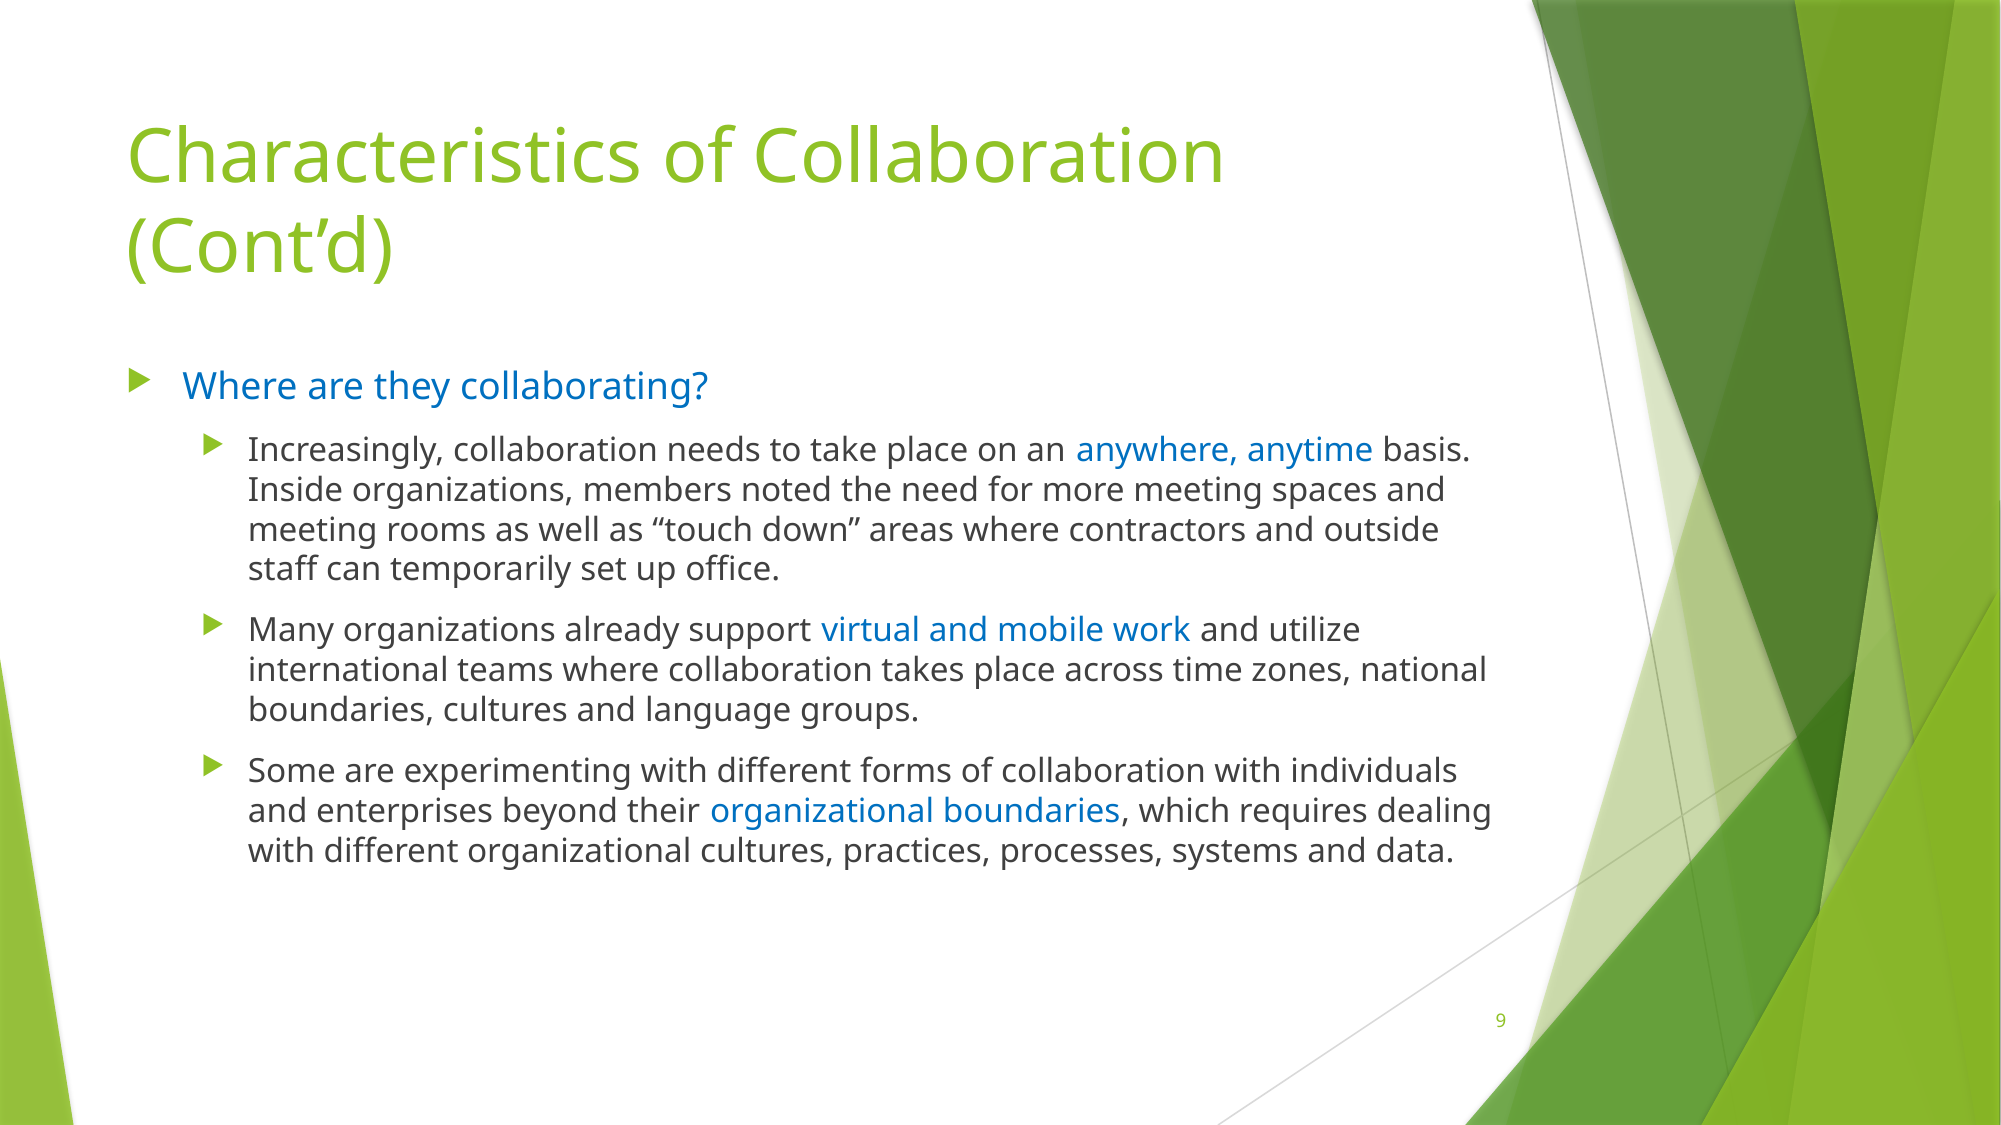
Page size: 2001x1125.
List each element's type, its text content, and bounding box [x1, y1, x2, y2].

list Where are they collaborating? Increasingly, collaboration needs to take place on an anywhere, anytime basis. Inside organizations, members noted the need for more meeting spaces and meeting rooms as well as “touch down” areas where contractors and outside staff can temporarily set up office. Many organizations already support virtual and mobile work and utilize international teams where collaboration takes place across time zones, national boundaries, cultures and language groups. Some are experimenting with different forms of collaboration with individuals and enterprises beyond their organizational boundaries, which requires dealing with different organizational cultures, practices, processes, systems and data. [111, 354, 1522, 992]
slide_number 9 [1409, 991, 1522, 1051]
title Characteristics of Collaboration (Cont’d) [111, 99, 1522, 317]
